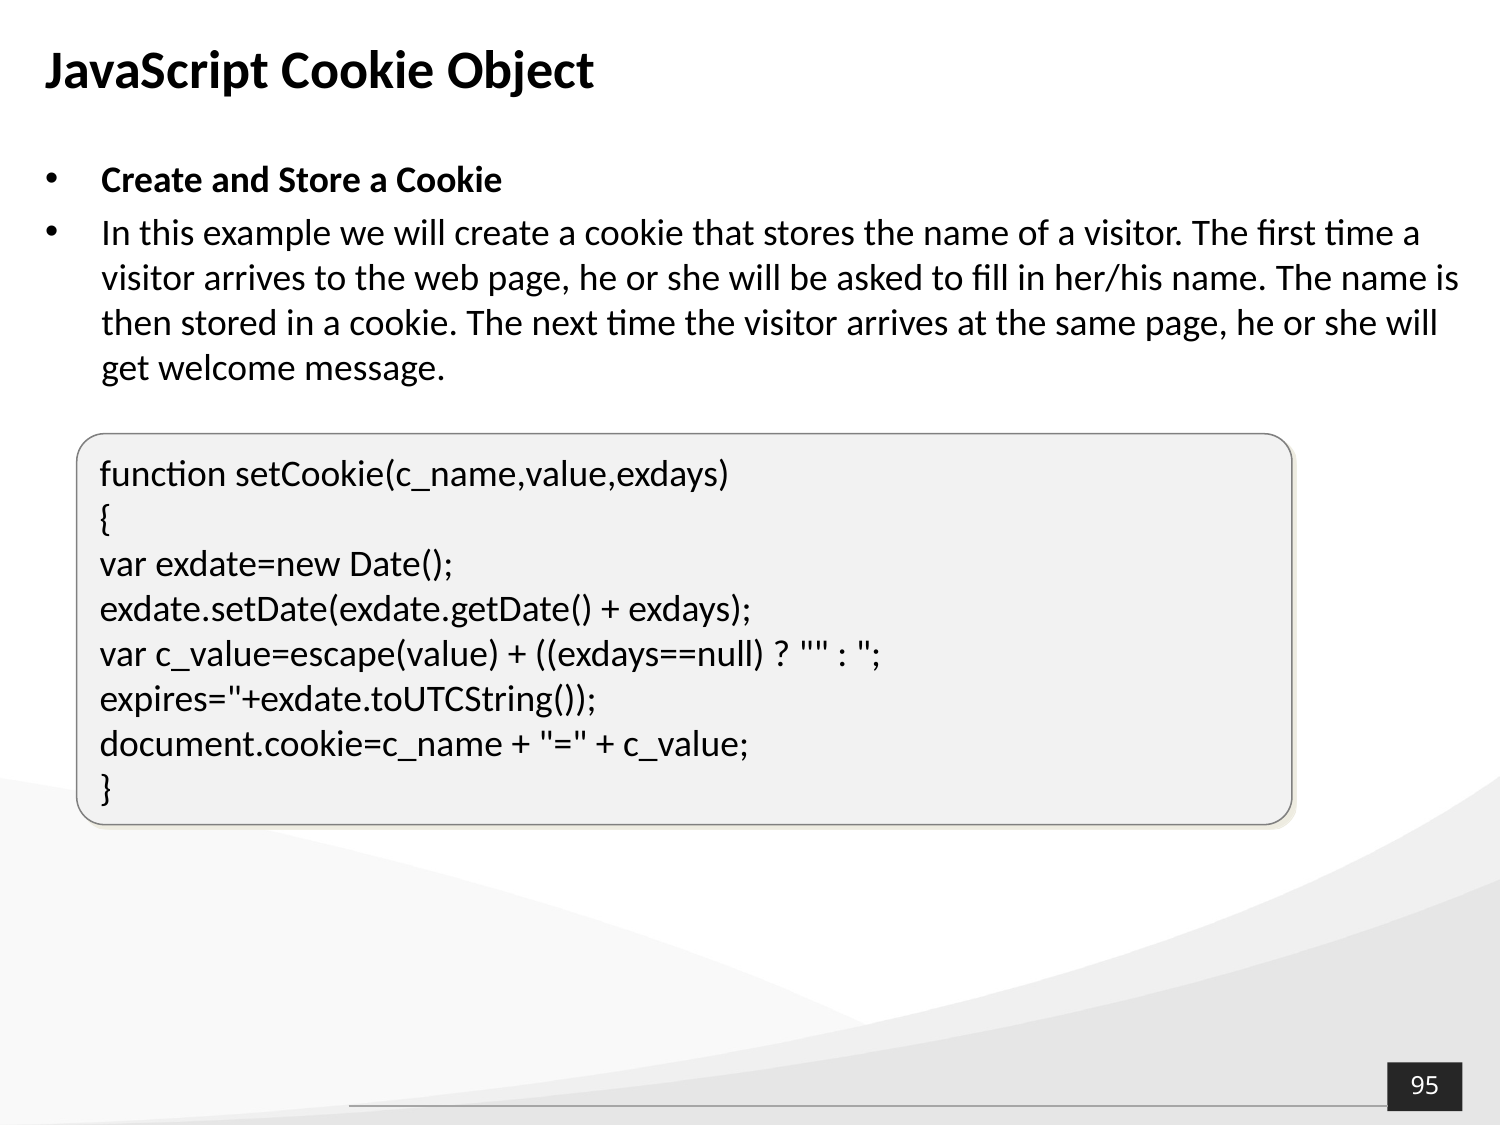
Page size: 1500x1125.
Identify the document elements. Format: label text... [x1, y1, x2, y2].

list Create and Store a Cookie In this example we will create a cookie that stores the name of a visitor. The first time a visitor arrives to the web page, he or she will be asked to fill in her/his name. The name is then stored in a cookie. The next time the visitor arrives at the same page, he or she will get welcome message. [29, 147, 1478, 1012]
title JavaScript Cookie Object [29, 21, 1478, 114]
picture [0, 0, 1500, 1125]
text_box function setCookie(c_name,value,exdays) { var exdate=new Date(); exdate.setDate(exdate.getDate() + exdays); var c_value=escape(value) + ((exdays==null) ? "" : "; expires="+exdate.toUTCString()); document.cookie=c_name + "=" + c_value; } [76, 433, 1292, 825]
